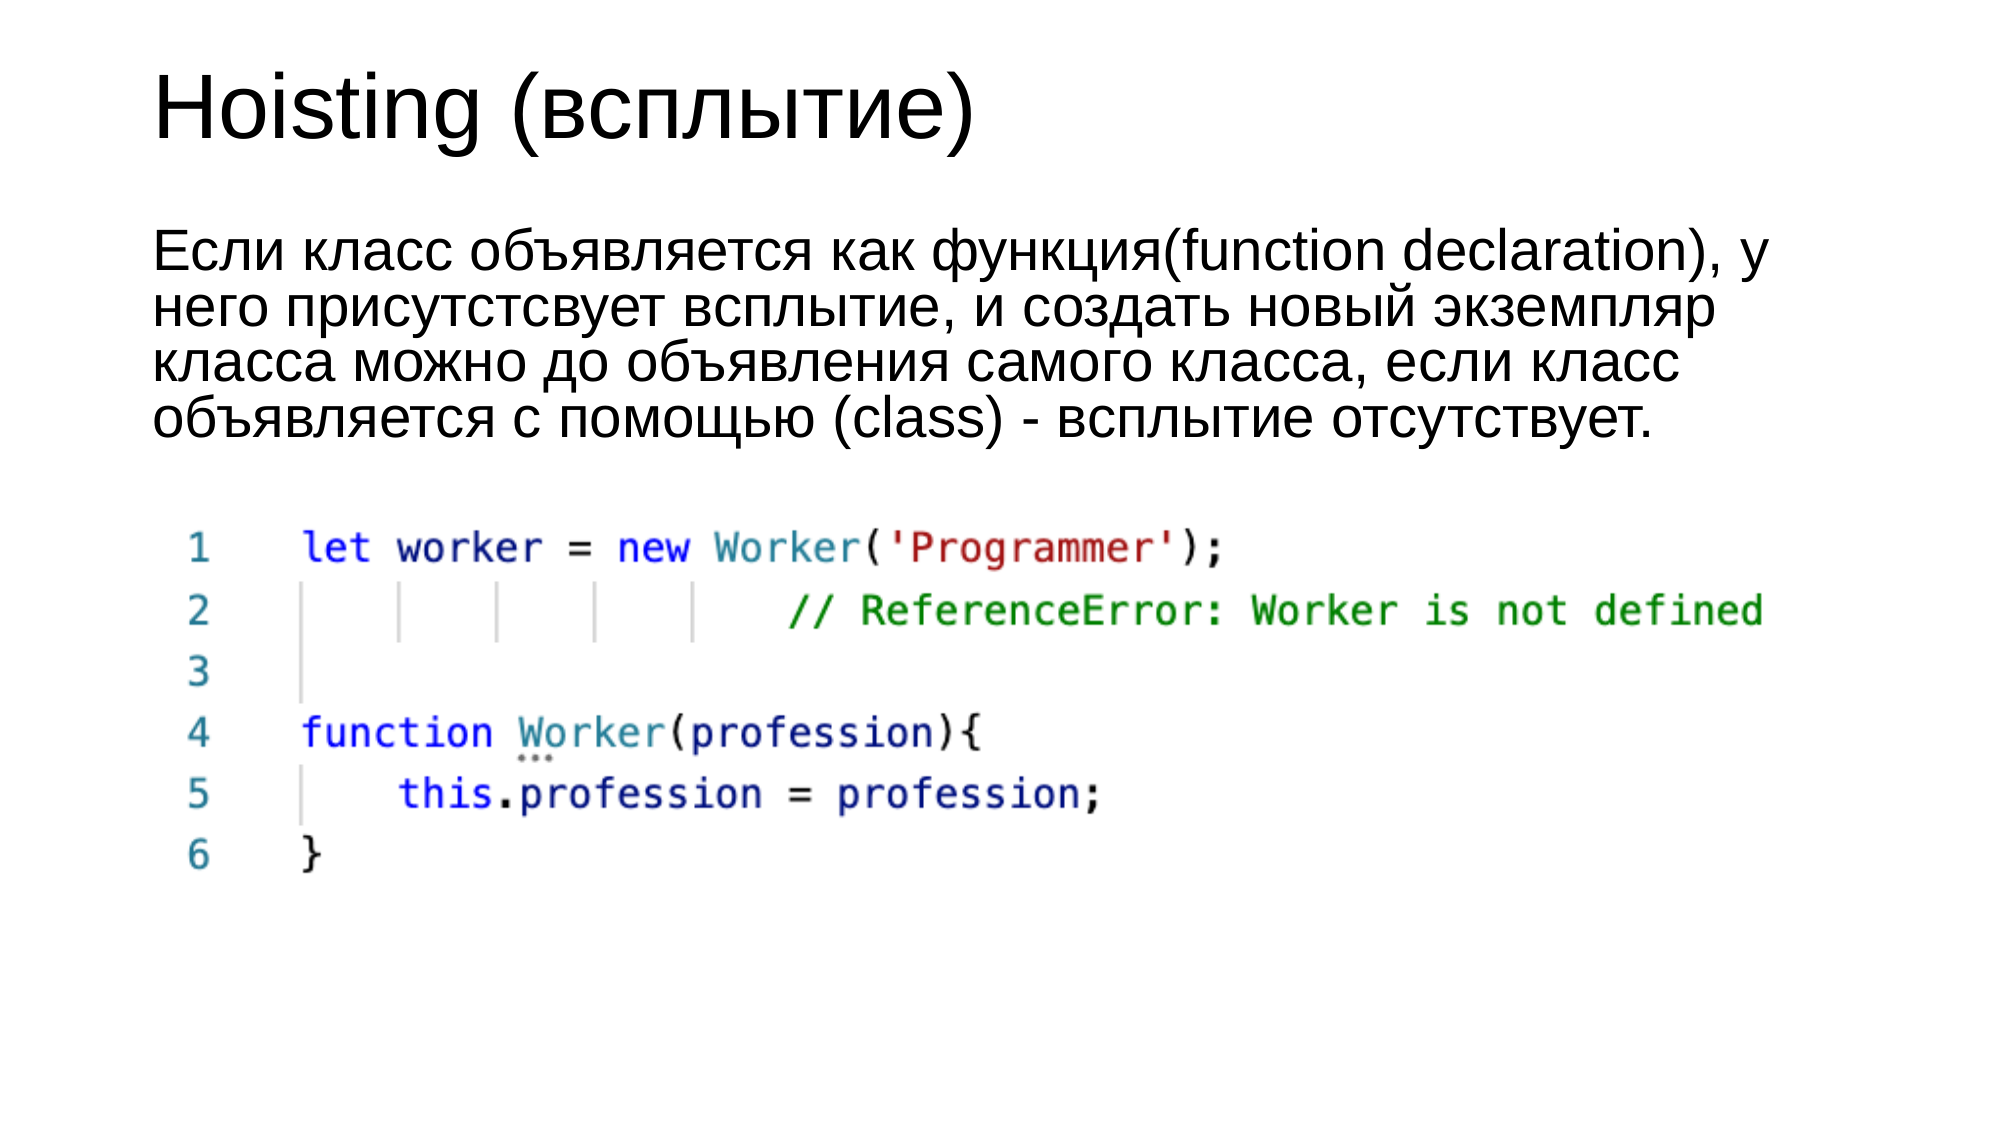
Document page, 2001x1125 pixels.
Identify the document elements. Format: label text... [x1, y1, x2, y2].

list Если класс объявляется как функция(function declaration), у него присутстсвует всплытие, и создать новый экземпляр класса можно до объявления самого класса, если класс объявляется с помощью (class) - всплытие отсутствует. [137, 217, 1863, 460]
picture [147, 517, 2000, 889]
title Hoisting (всплытие) [137, 0, 1863, 217]
